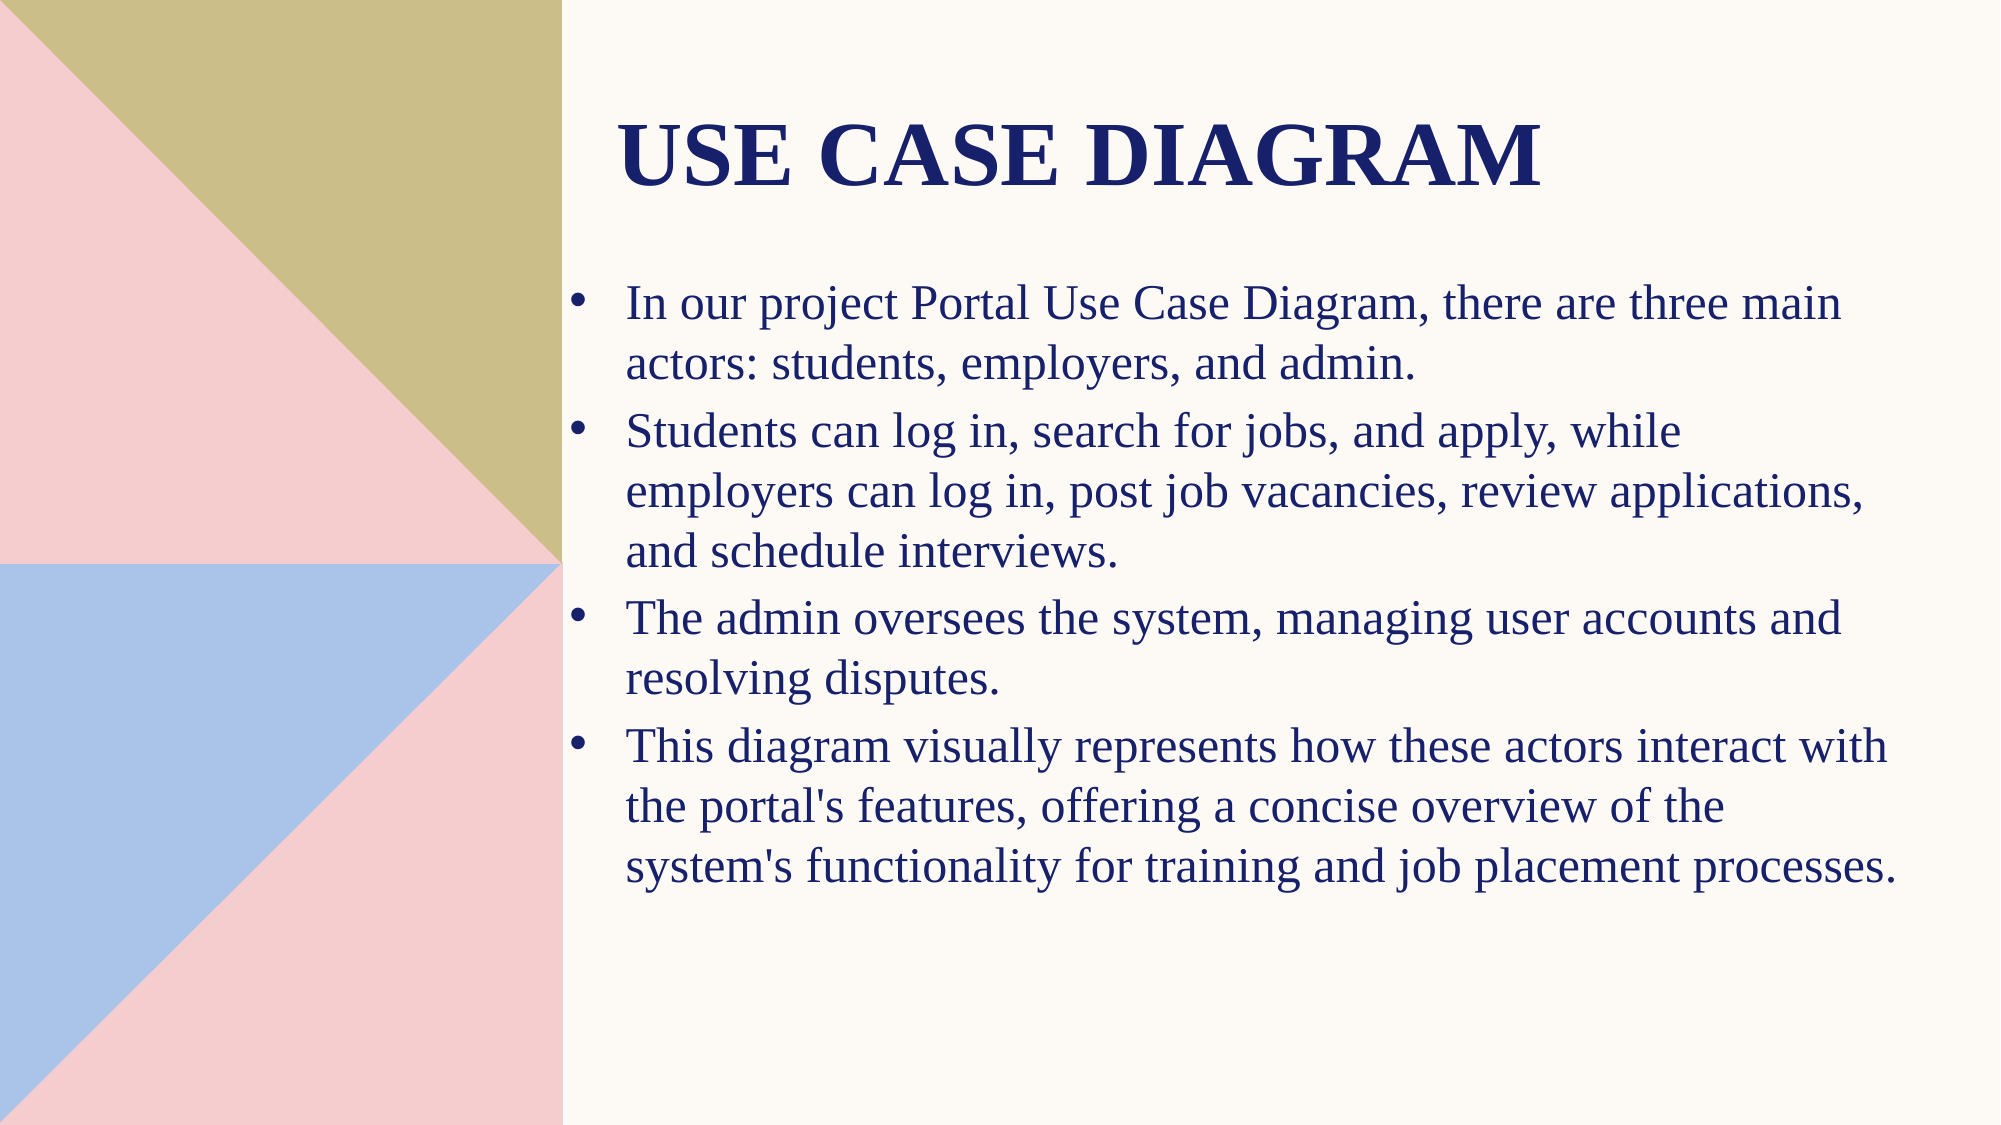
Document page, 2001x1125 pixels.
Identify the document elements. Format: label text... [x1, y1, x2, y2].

title Use Case Diagram [601, 71, 1727, 211]
list In our project Portal Use Case Diagram, there are three main actors: students, employers, and admin. Students can log in, search for jobs, and apply, while employers can log in, post job vacancies, review applications, and schedule interviews. The admin oversees the system, managing user accounts and resolving disputes. This diagram visually represents how these actors interact with the portal's features, offering a concise overview of the system's functionality for training and job placement processes. [554, 261, 1917, 880]
